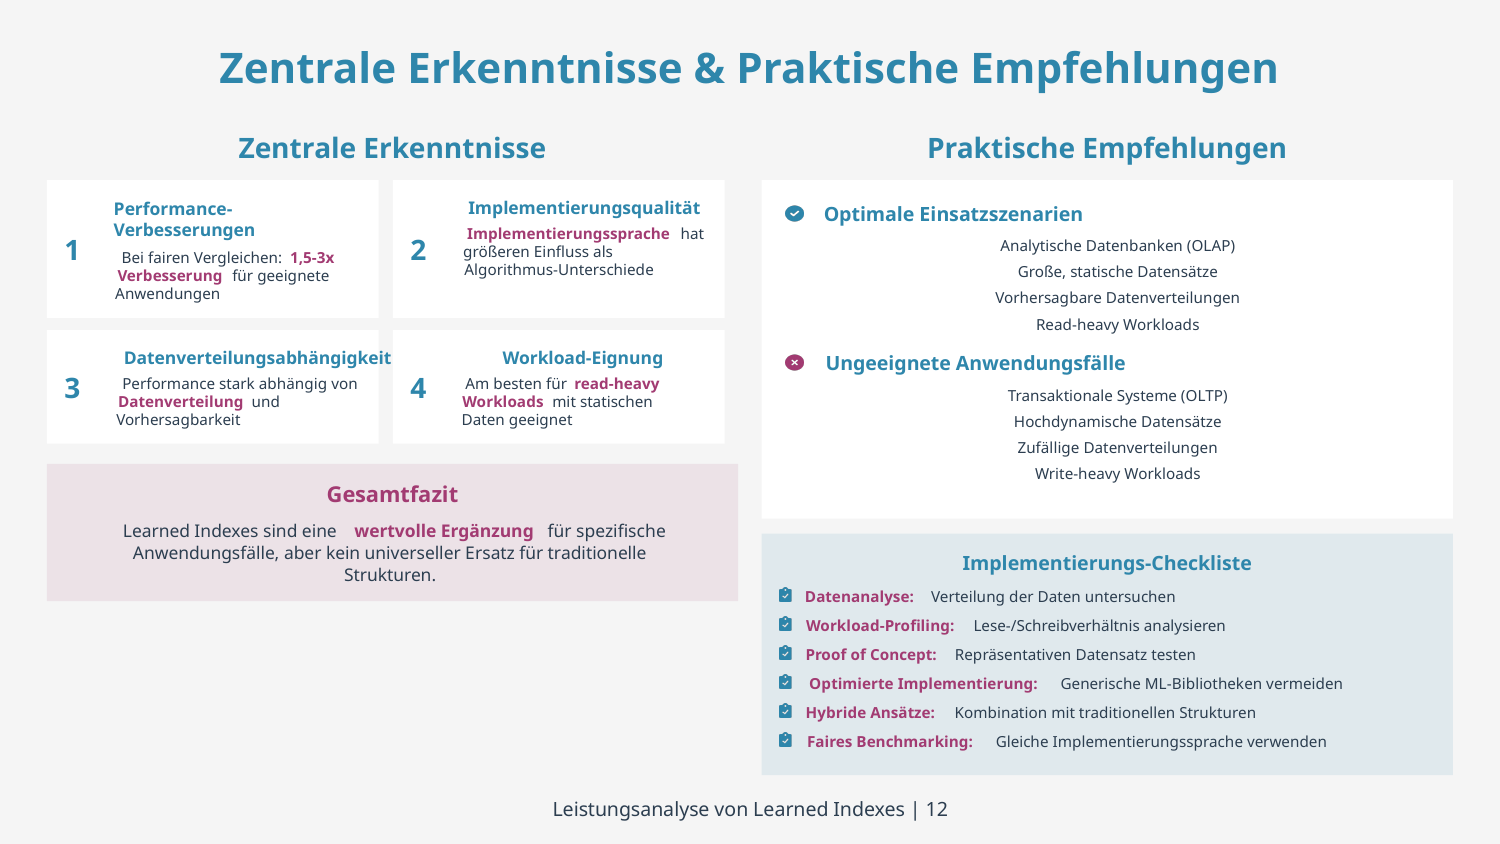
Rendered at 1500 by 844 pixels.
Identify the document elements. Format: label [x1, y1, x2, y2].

text_box [0, 0, 1500, 844]
